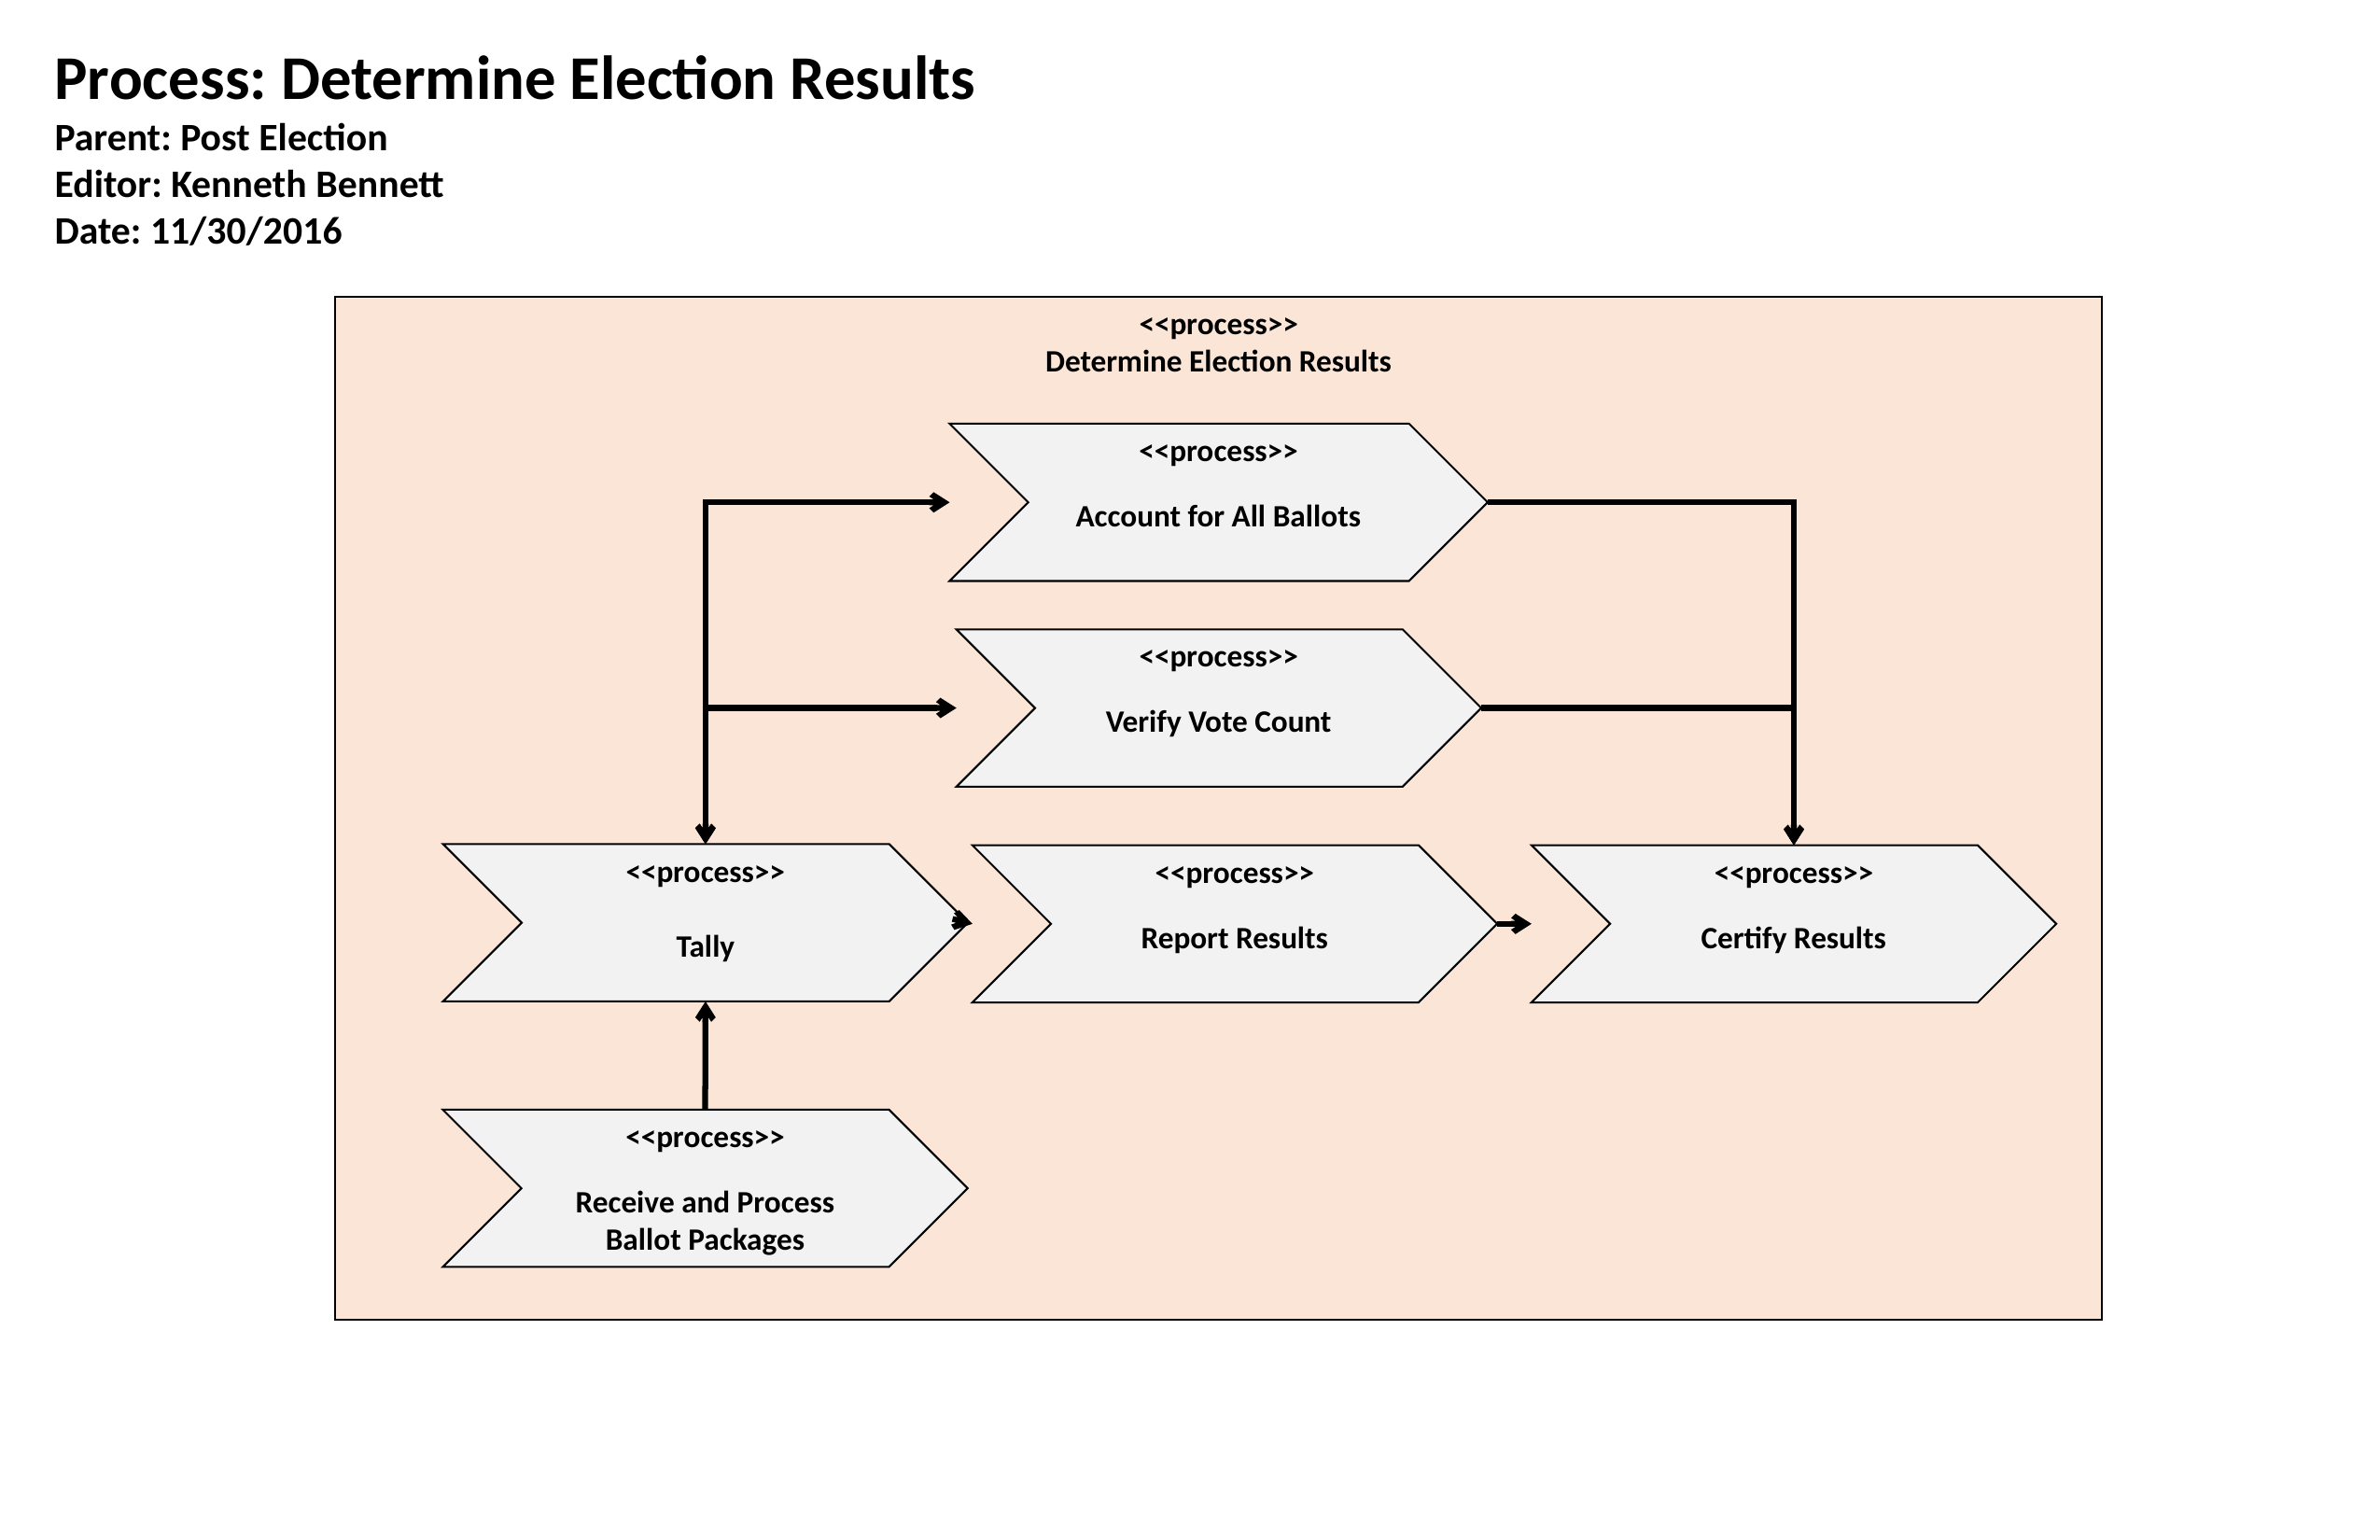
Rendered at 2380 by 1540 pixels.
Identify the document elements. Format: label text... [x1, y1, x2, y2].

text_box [782, 591, 919, 961]
text_box <<process>> Tally [441, 843, 966, 1002]
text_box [1487, 502, 1755, 707]
text_box <<process>> Determine Election Results [334, 296, 2103, 1321]
text_box <<process>> Receive and Process Ballot Packages [440, 1108, 970, 1268]
text_box <<process>> Verify Vote Count [1018, 628, 1481, 788]
text_box <<process>> Account for All Ballots [946, 422, 1490, 582]
text_box <<process>> Certify Results [1529, 844, 2058, 1004]
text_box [1481, 707, 1755, 846]
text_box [676, 492, 1018, 855]
text_box Process: Determine Election Results Parent: Post Election Editor: Kenneth Bennett Date: 11/30/2016 [40, 30, 2224, 259]
text_box <<process>> Report Results [970, 844, 1497, 1004]
